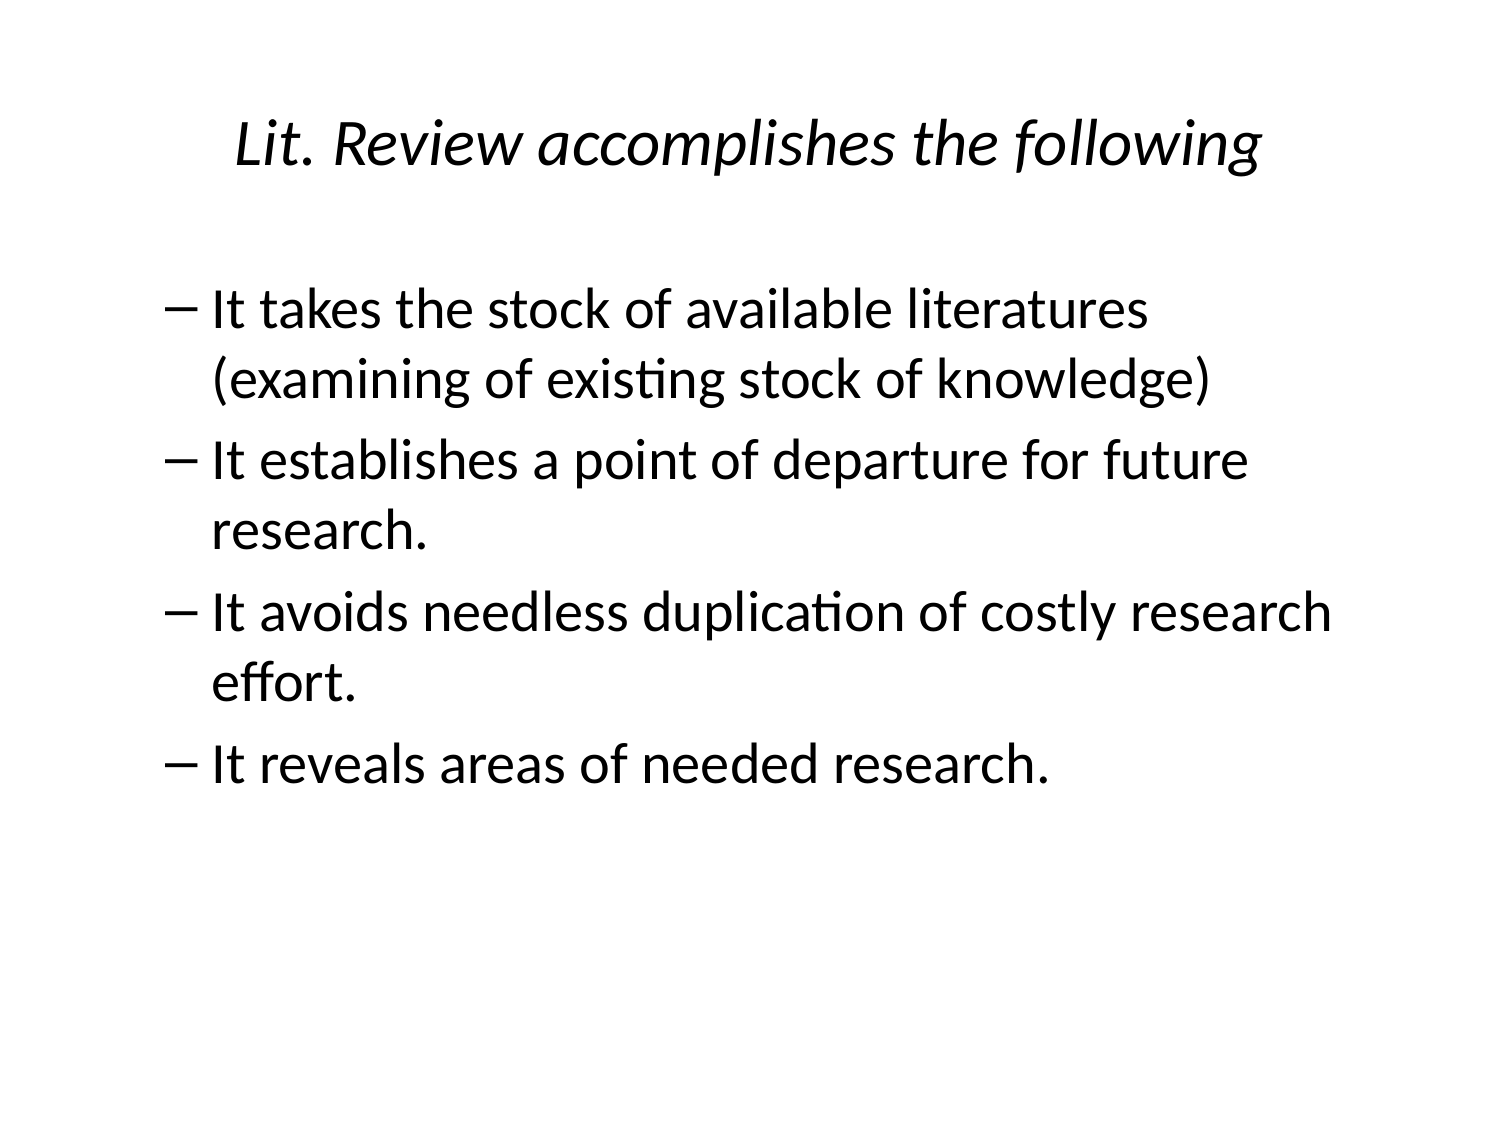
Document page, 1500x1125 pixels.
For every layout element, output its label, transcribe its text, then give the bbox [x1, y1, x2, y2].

list It takes the stock of available literatures (examining of existing stock of knowledge) It establishes a point of departure for future research. It avoids needless duplication of costly research effort. It reveals areas of needed research. [75, 262, 1425, 1005]
title Lit. Review accomplishes the following [75, 45, 1425, 233]
